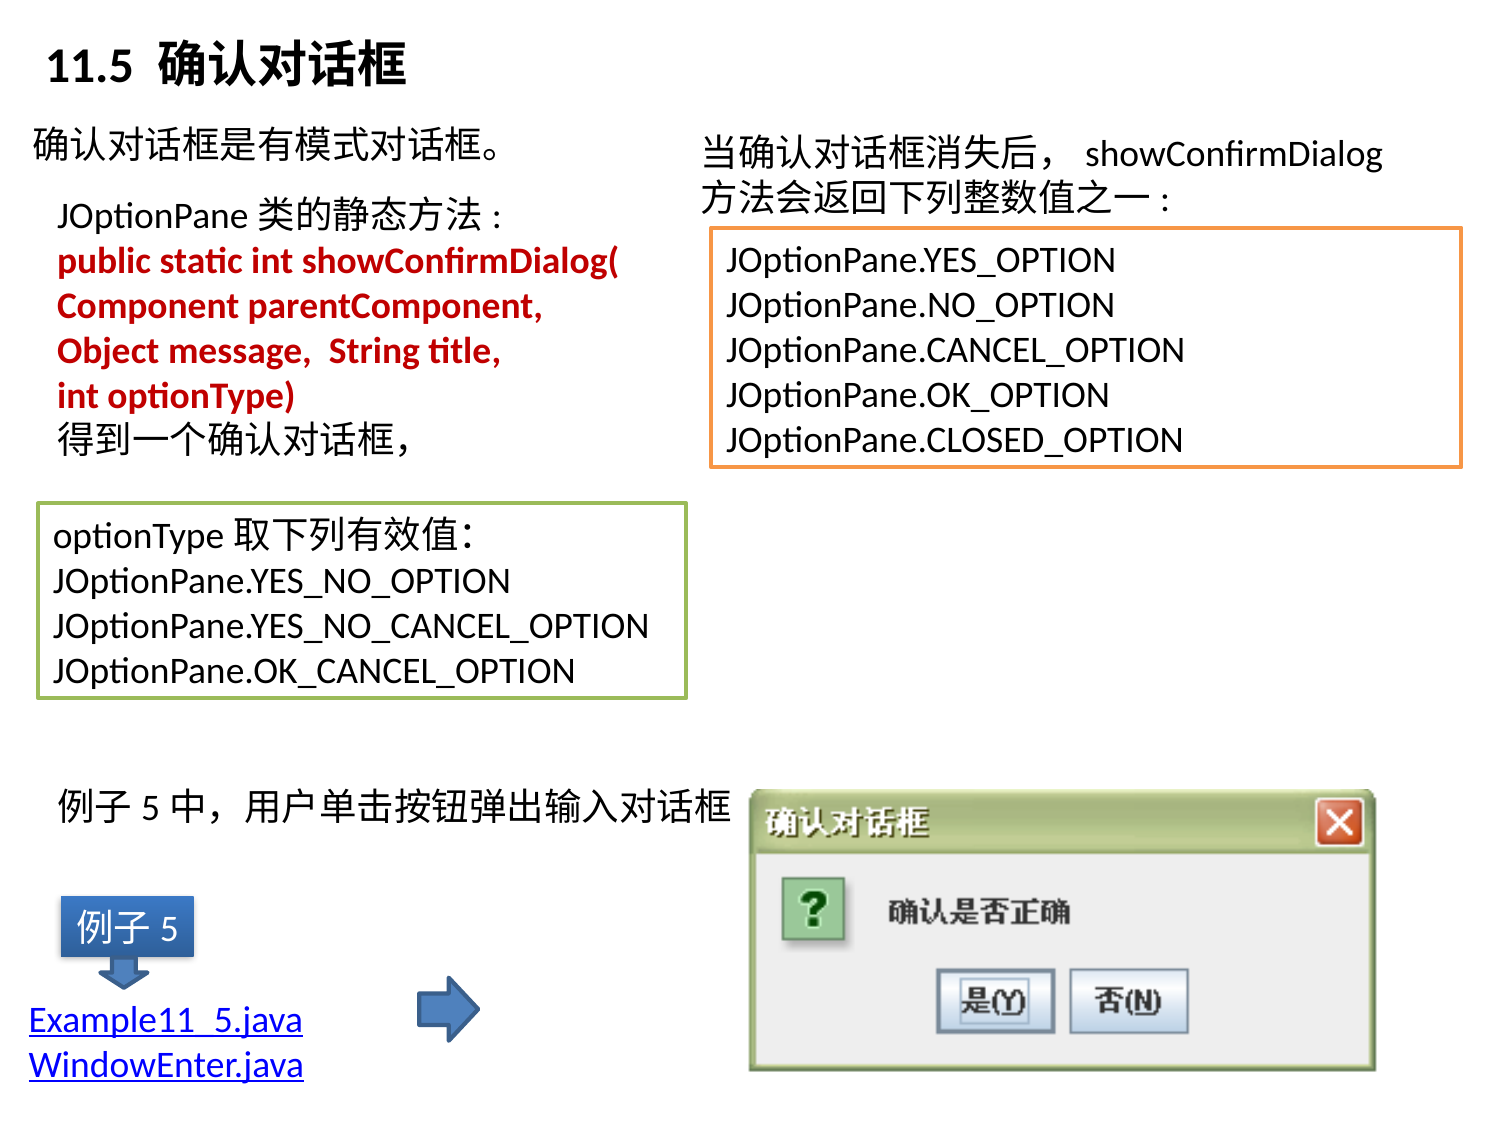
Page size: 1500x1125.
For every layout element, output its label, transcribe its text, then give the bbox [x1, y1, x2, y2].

text_box 例子5中，用户单击按钮弹出输入对话框. [42, 775, 1462, 836]
title 11.5 确认对话框 [29, 0, 585, 101]
text_box 例子5 [61, 896, 194, 957]
text_box Example11_5.java WindowEnter.java [13, 987, 389, 1093]
picture [738, 789, 1386, 1079]
text_box [98, 955, 150, 990]
text_box [417, 975, 480, 1043]
text_box 确认对话框是有模式对话框。 [17, 113, 1500, 174]
text_box JOptionPane类的静态方法: public static int showConfirmDialog( Component parentComponent, Object message, String title, int optionType) 得到一个确认对话框， [42, 183, 709, 469]
text_box JOptionPane.YES_OPTION JOptionPane.NO_OPTION JOptionPane.CANCEL_OPTION JOptionPane.OK_OPTION JOptionPane.CLOSED_OPTION [709, 226, 1463, 469]
text_box optionType取下列有效值： JOptionPane.YES_NO_OPTION JOptionPane.YES_NO_CANCEL_OPTION JOptionPane.OK_CANCEL_OPTION [36, 501, 688, 700]
text_box 当确认对话框消失后，showConfirmDialog方法会返回下列整数值之一: [686, 121, 1437, 226]
